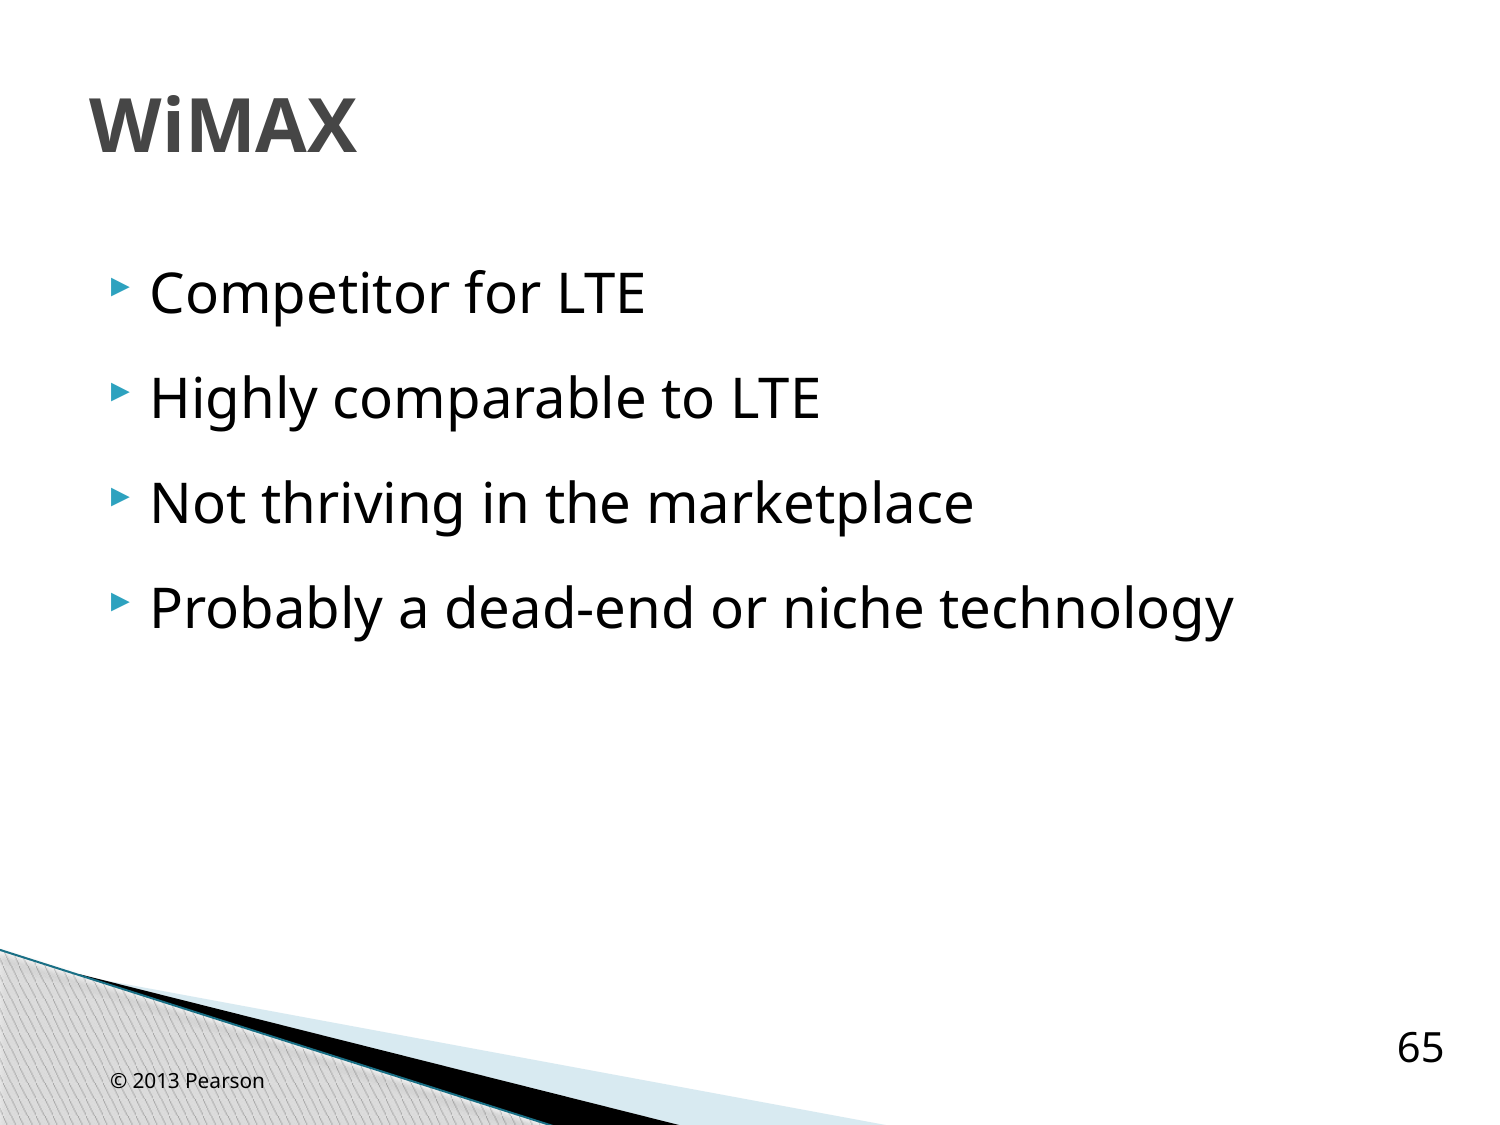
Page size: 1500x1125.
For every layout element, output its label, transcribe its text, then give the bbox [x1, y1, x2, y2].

footer © 2013 Pearson [75, 1051, 300, 1100]
title WiMAX [75, 45, 1425, 200]
list Competitor for LTE Highly comparable to LTE Not thriving in the marketplace Probably a dead-end or niche technology [74, 249, 1426, 986]
slide_number 65 [1362, 1025, 1460, 1085]
